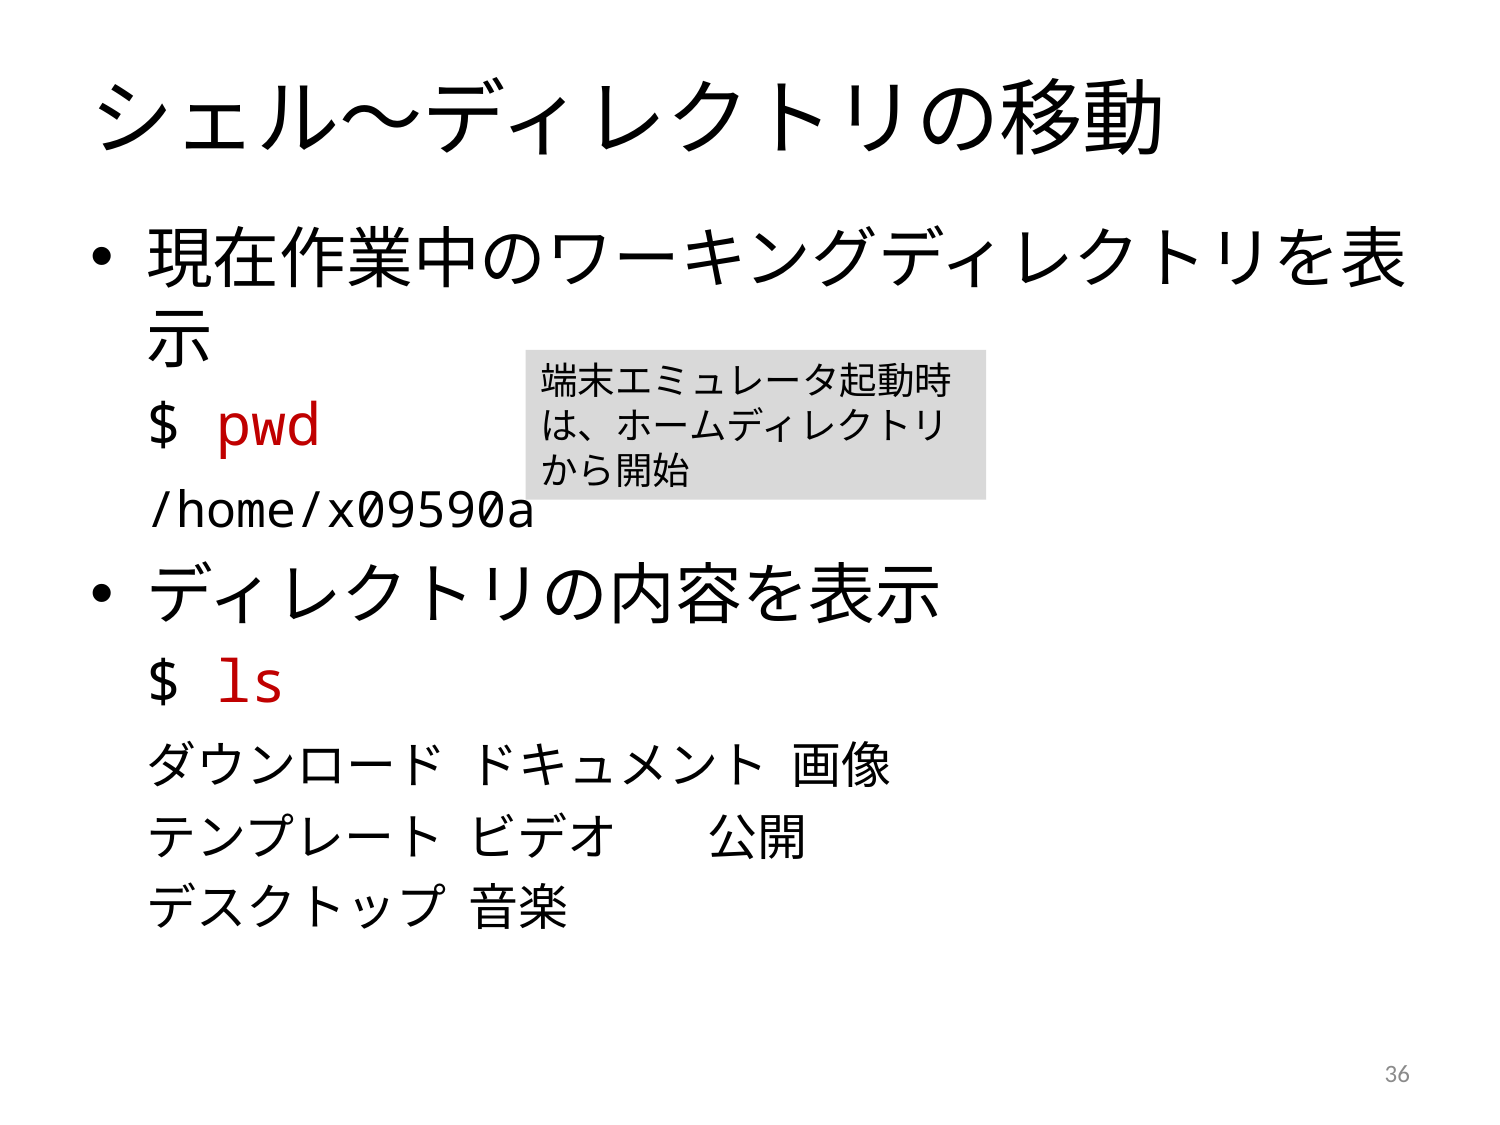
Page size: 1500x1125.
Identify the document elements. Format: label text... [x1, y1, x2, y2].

text_box 端末エミュレータ起動時は、ホームディレクトリから開始 [525, 349, 987, 500]
list 現在作業中のワーキングディレクトリを表示 $ pwd /home/x09590a ディレクトリの内容を表示 $ ls ダウンロード ドキュメント 画像 テンプレート ビデオ 公開 デスクトップ 音楽 [74, 207, 1426, 1036]
slide_number 35 [1074, 1042, 1425, 1103]
title シェル～ディレクトリの移動 [74, 44, 1426, 185]
